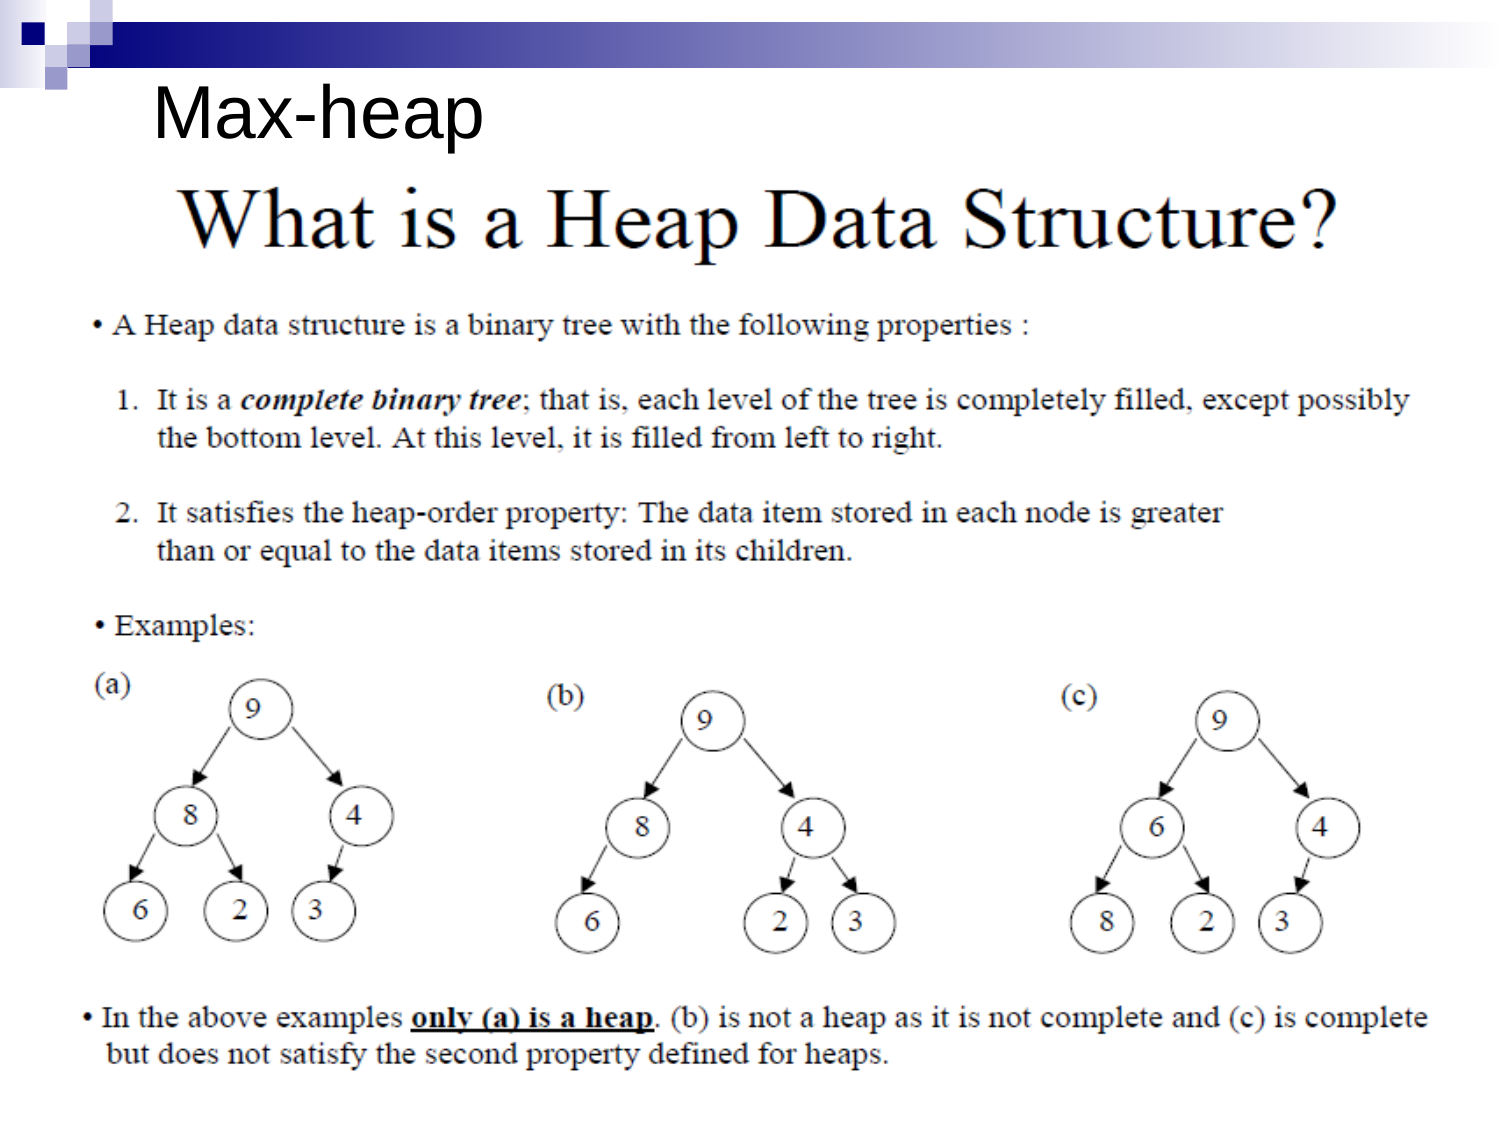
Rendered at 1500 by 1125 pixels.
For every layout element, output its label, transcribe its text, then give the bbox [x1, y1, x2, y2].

picture [51, 174, 1451, 1074]
text_box Max-heap [137, 56, 725, 162]
